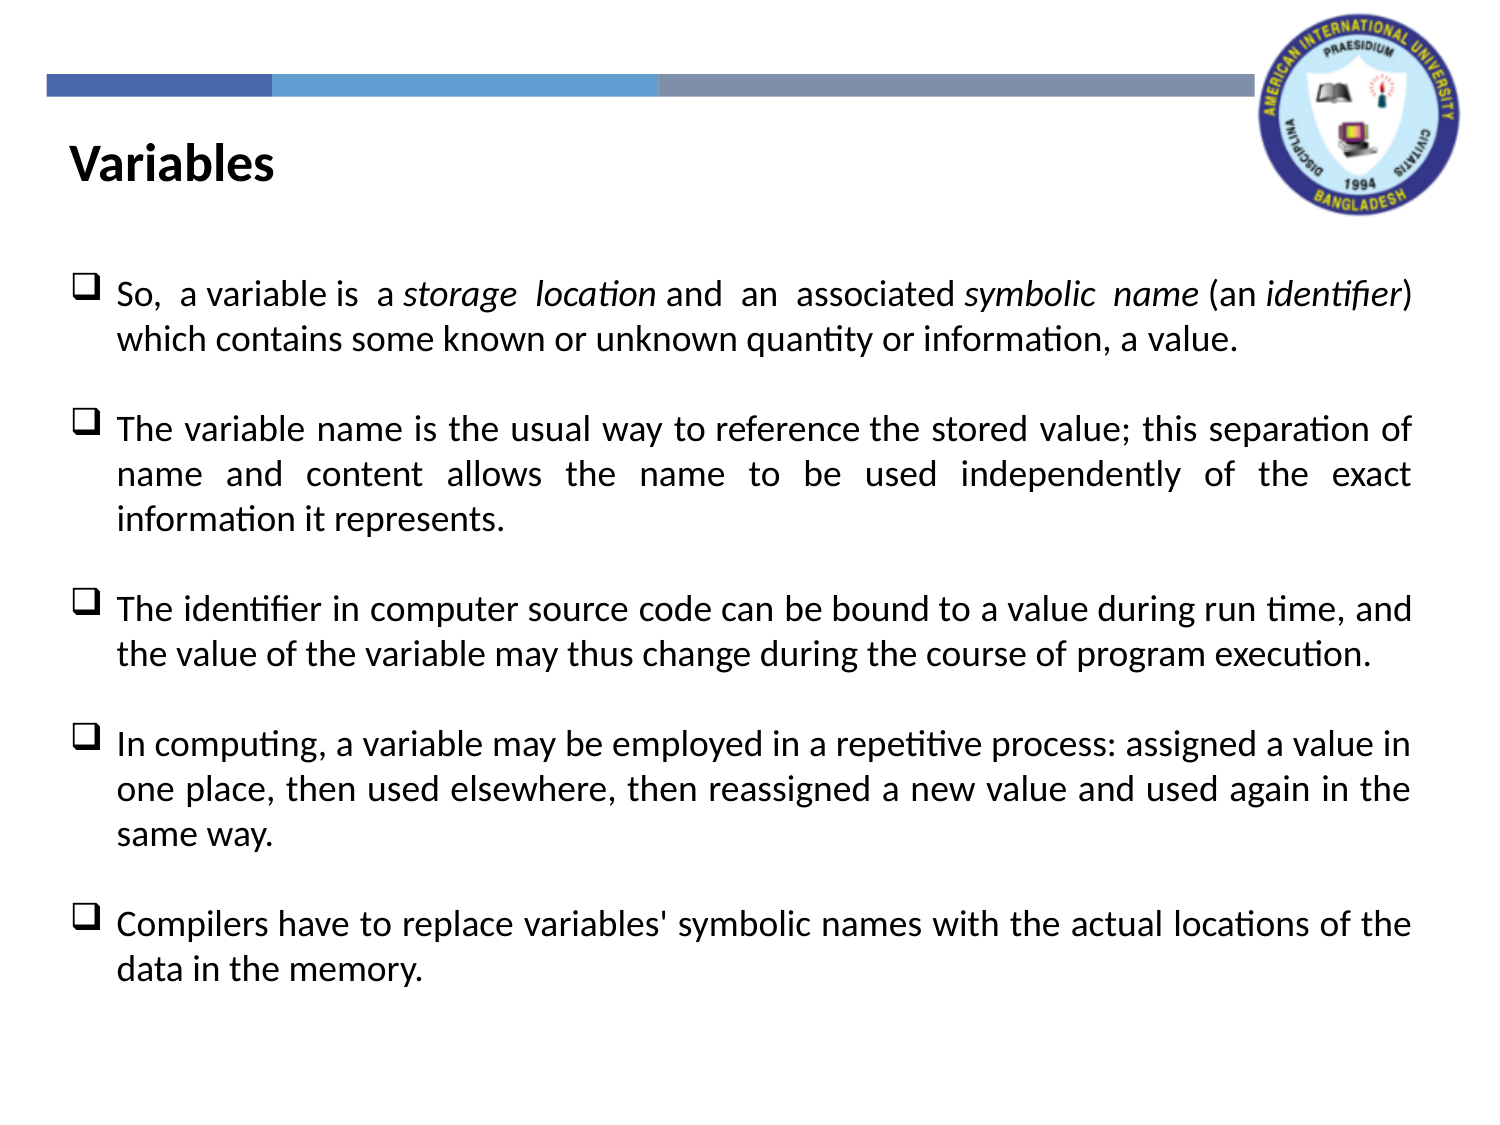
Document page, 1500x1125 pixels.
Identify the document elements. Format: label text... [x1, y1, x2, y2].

text_box Variables [55, 119, 1129, 201]
text_box So, a variable is a storage location and an associated symbolic name (an identifier) which contains some known or unknown quantity or information, a value. The variable name is the usual way to reference the stored value; this separation of name and content allows the name to be used independently of the exact information it represents. The identifier in computer source code can be bound to a value during run time, and the value of the variable may thus change during the course of program execution. In computing, a variable may be employed in a repetitive process: assigned a value in one place, then used elsewhere, then reassigned a new value and used again in the same way. Compilers have to replace variables' symbolic names with the actual locations of the data in the memory. [55, 261, 1428, 997]
picture [1254, 9, 1465, 221]
